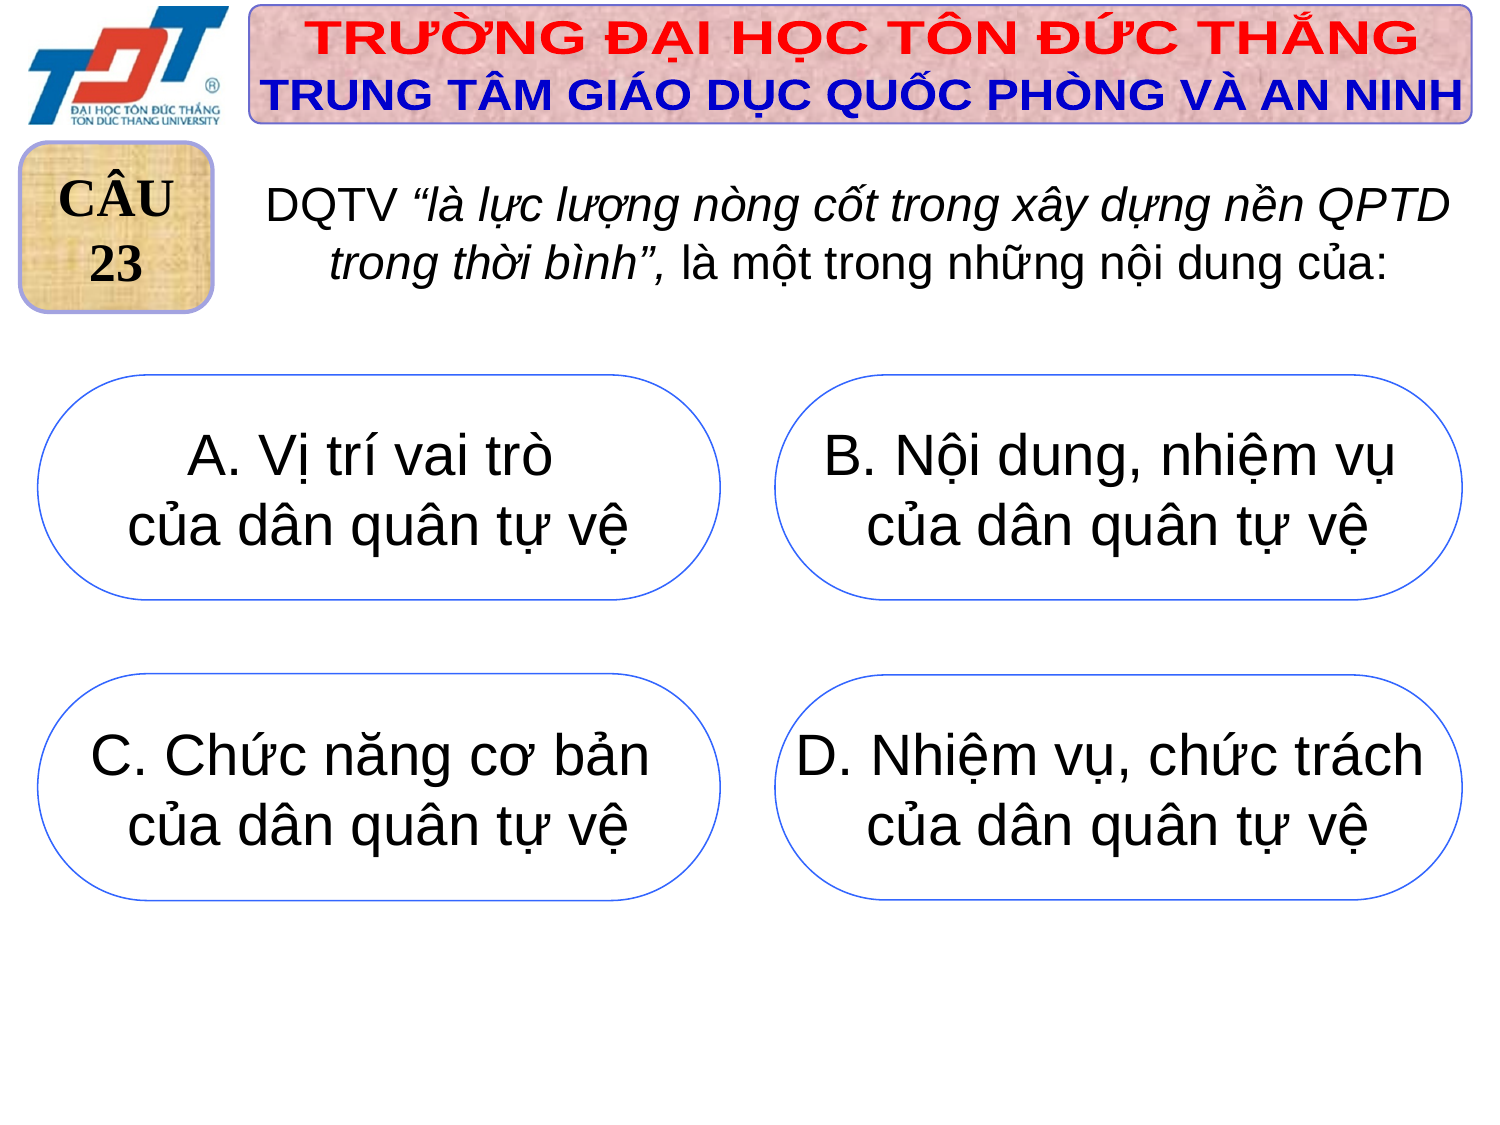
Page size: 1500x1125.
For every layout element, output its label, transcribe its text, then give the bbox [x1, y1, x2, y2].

text_box A. Vị trí vai trò của dân quân tự vệ [37, 374, 721, 600]
picture [251, 7, 1470, 122]
text_box CÂU 23 [20, 142, 213, 312]
picture [28, 6, 229, 125]
text_box B. Nội dung, nhiệm vụ của dân quân tự vệ [774, 374, 1463, 600]
text_box DQTV “là lực lượng nòng cốt trong xây dựng nền QPTD trong thời bình”, là một trong những nội dung của: [250, 166, 1468, 296]
text_box D. Nhiệm vụ, chức trách của dân quân tự vệ [774, 674, 1463, 900]
text_box C. Chức năng cơ bản của dân quân tự vệ [37, 673, 721, 901]
